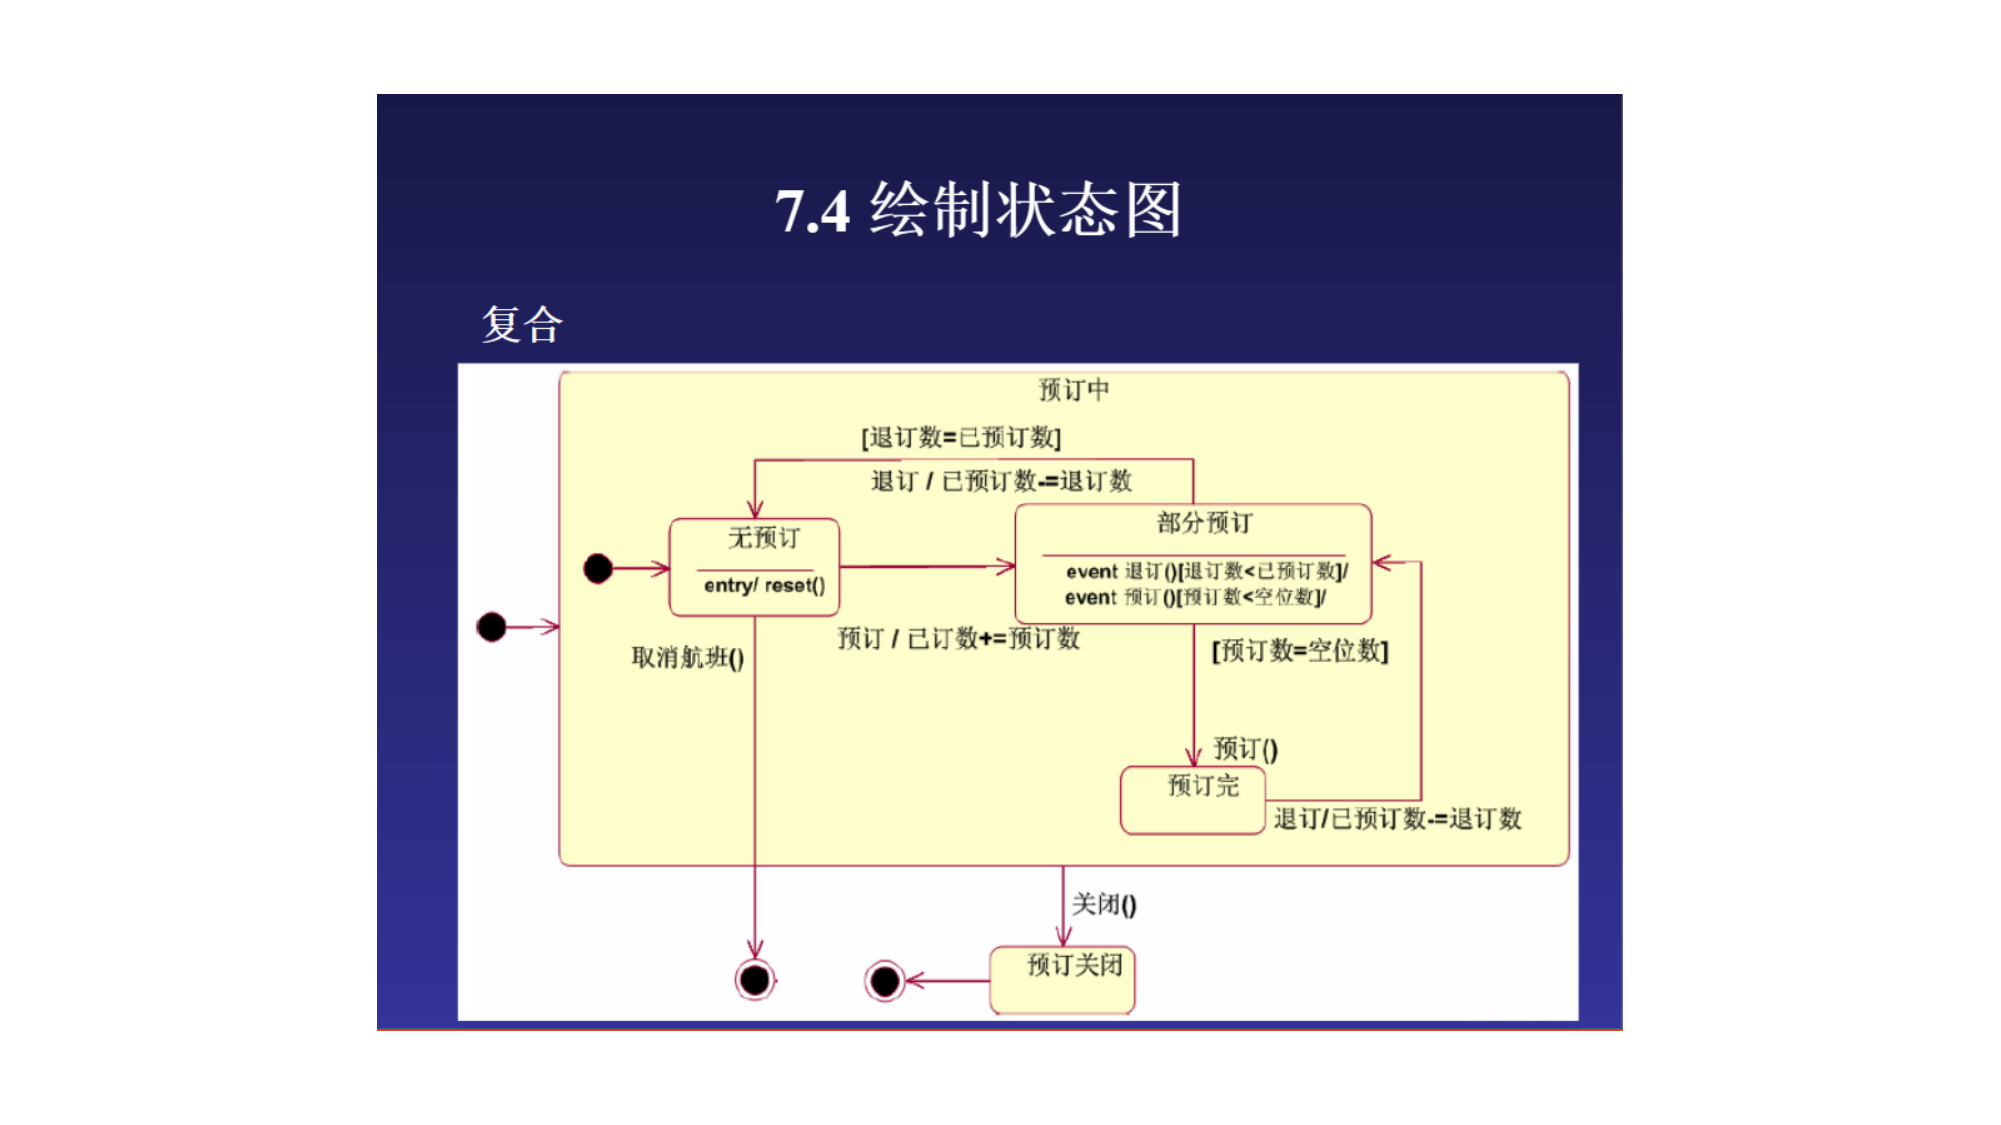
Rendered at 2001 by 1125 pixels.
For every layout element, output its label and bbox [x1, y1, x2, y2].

picture [377, 94, 1623, 1031]
